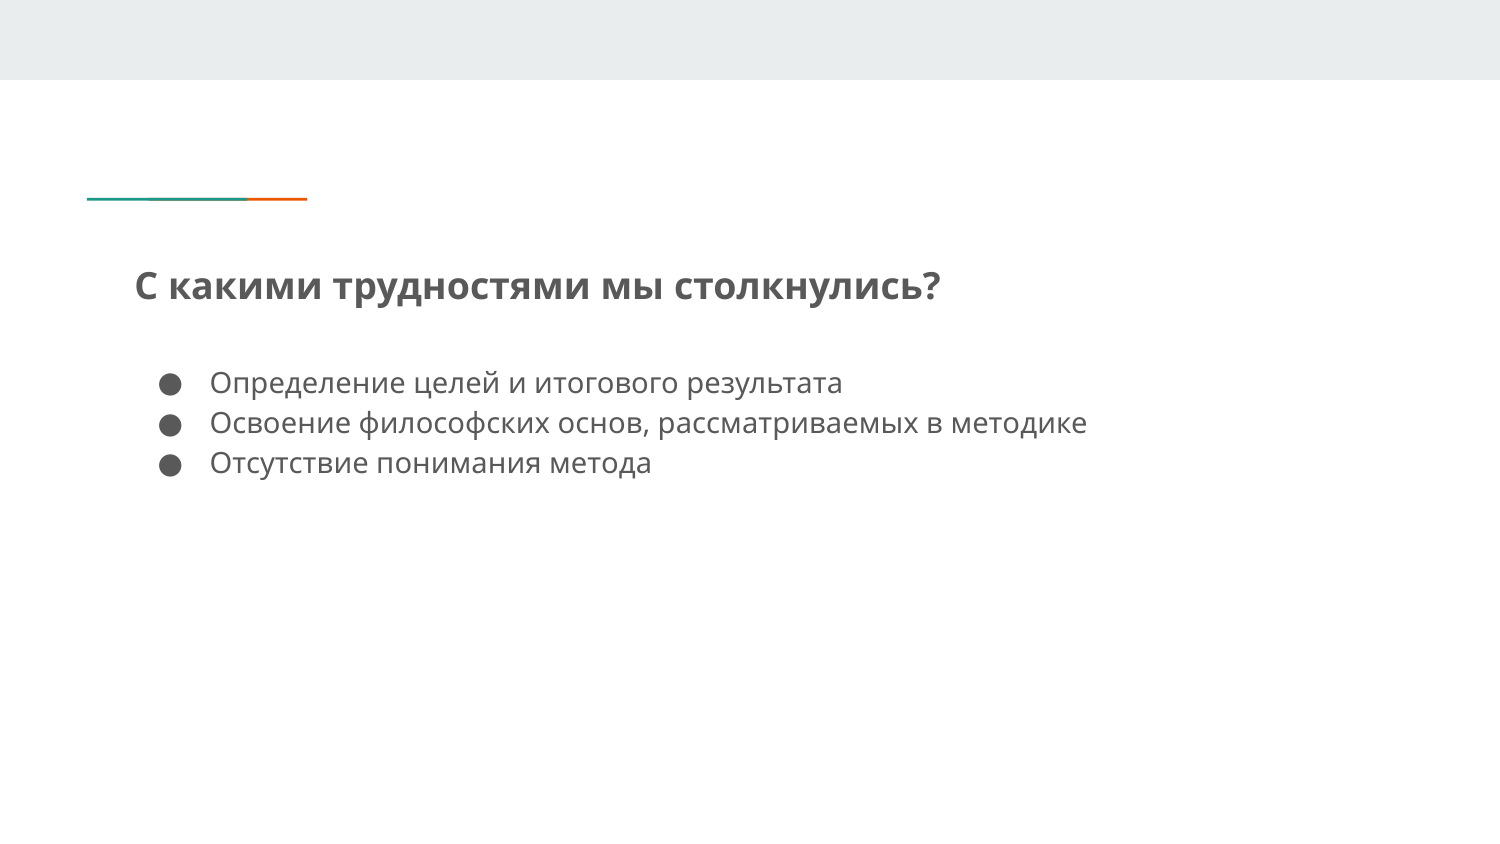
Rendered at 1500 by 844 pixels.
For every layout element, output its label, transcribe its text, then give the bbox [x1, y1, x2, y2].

list Определение целей и итогового результата Освоение философских основ, рассматриваемых в методике Отсутствие понимания метода [119, 343, 1130, 715]
title С какими трудностями мы столкнулись? [119, 240, 1381, 328]
